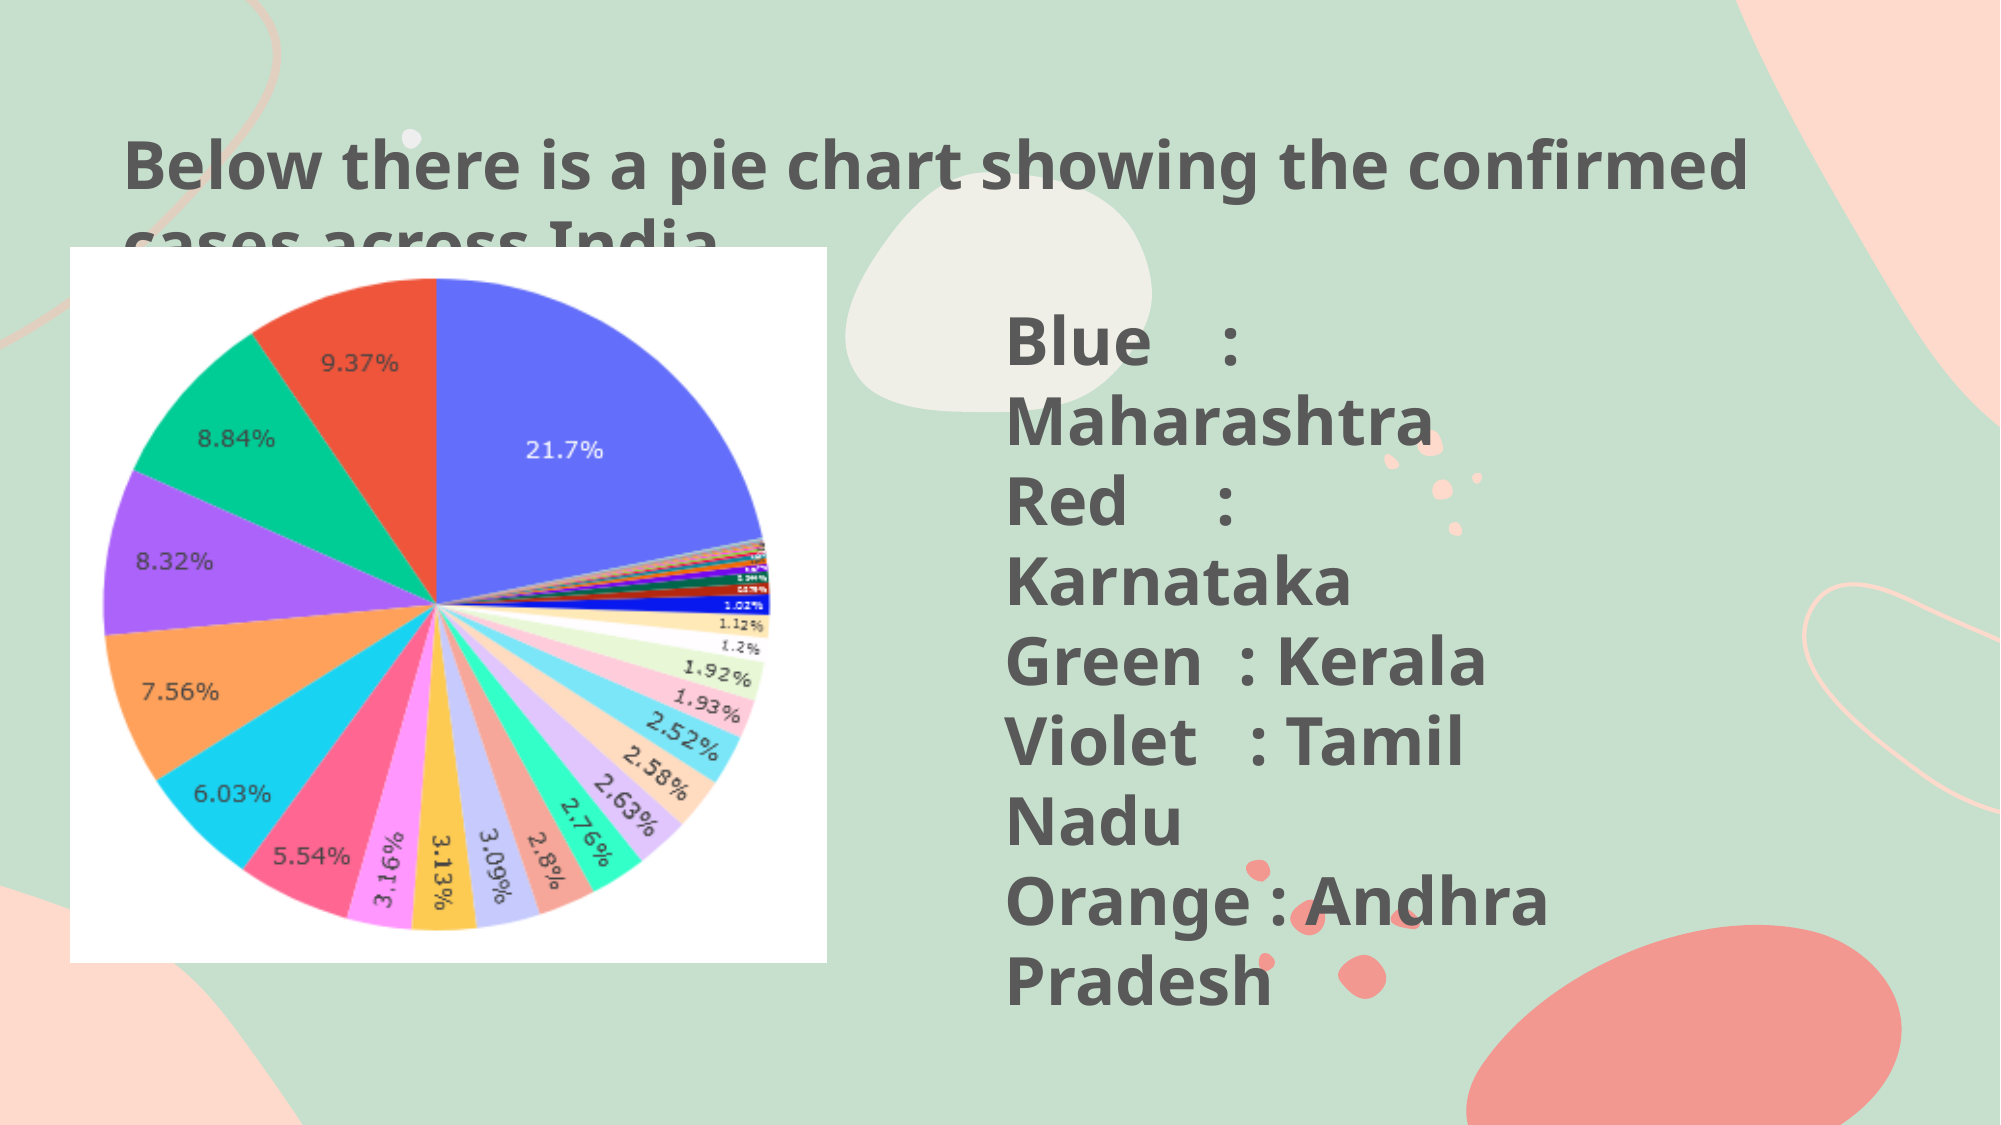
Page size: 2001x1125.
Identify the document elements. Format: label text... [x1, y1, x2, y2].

text_box Blue : Maharashtra Red : Karnataka Green : Kerala Violet : Tamil Nadu Orange : Andhra Pradesh [984, 279, 1620, 1051]
text_box [845, 271, 1151, 413]
picture [70, 247, 827, 963]
text_box Below there is a pie chart showing the confirmed cases across India, [102, 102, 1949, 271]
